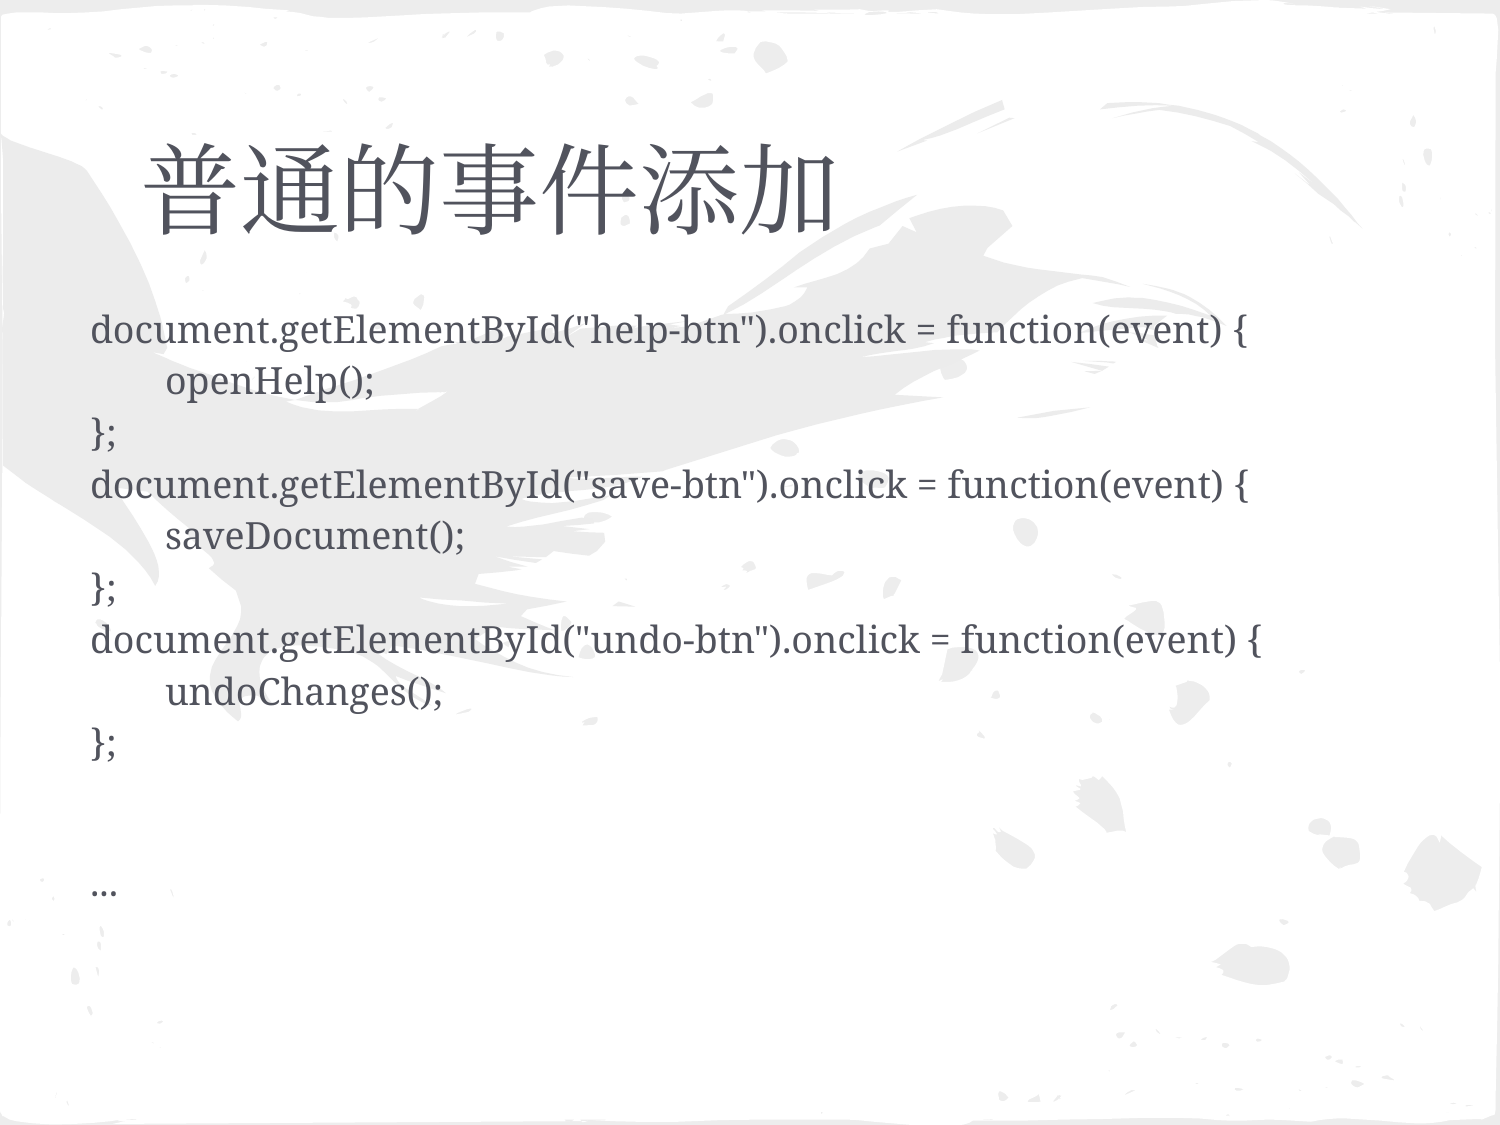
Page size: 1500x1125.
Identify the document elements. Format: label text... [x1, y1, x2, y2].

title 普通的事件添加 [75, 44, 1425, 263]
list document.getElementById("help-btn").onclick = function(event) { openHelp(); }; document.getElementById("save-btn").onclick = function(event) { saveDocument(); }; document.getElementById("undo-btn").onclick = function(event) { undoChanges(); }; ... [75, 283, 1425, 1007]
